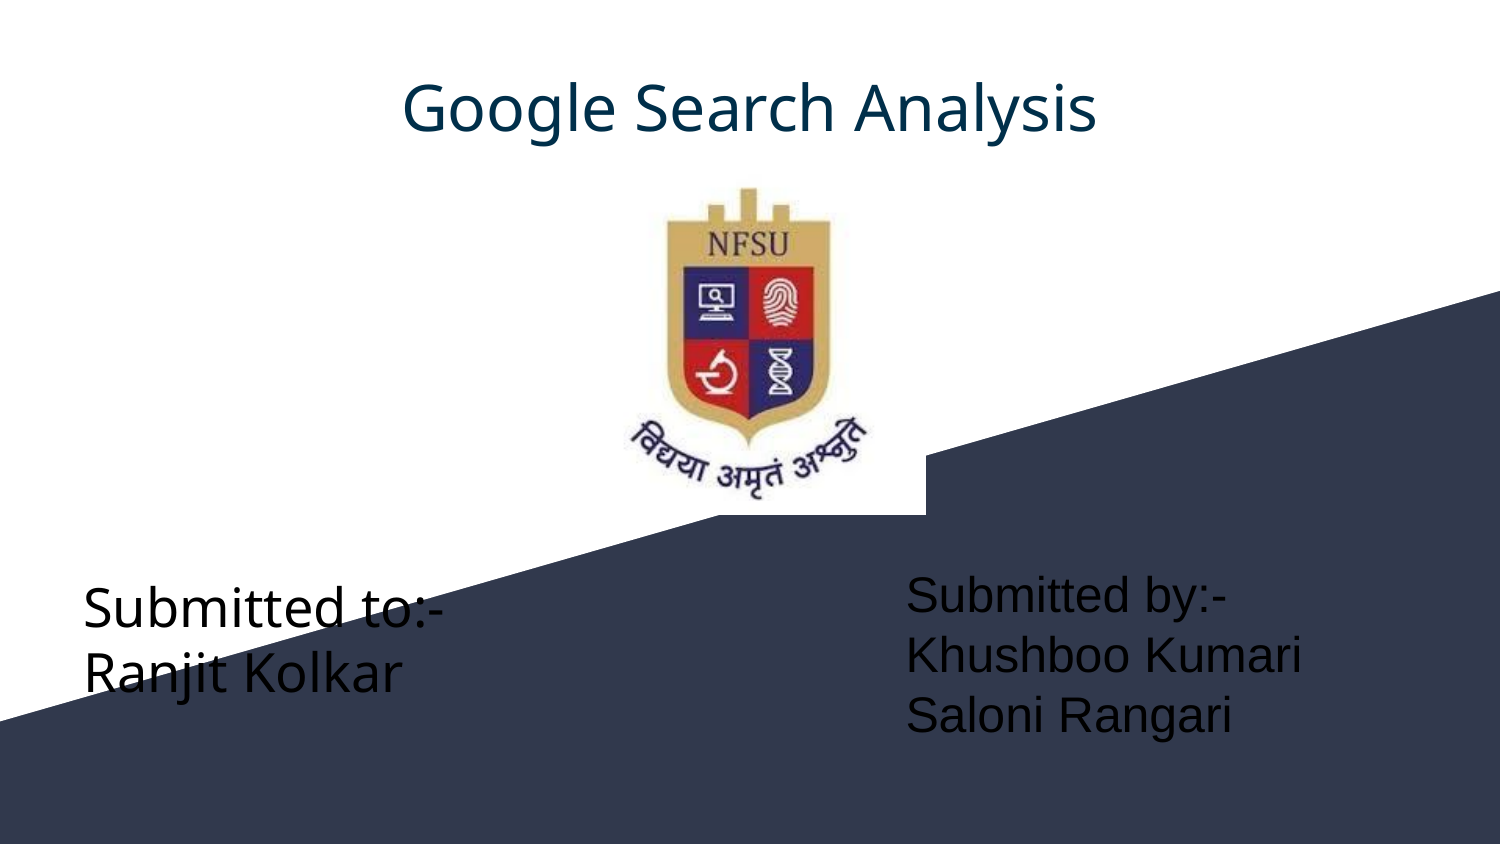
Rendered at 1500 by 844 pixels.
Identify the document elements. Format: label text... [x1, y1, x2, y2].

title Google Search Analysis [51, 51, 1449, 144]
picture [573, 162, 926, 515]
text_box Submitted by:- Khushboo Kumari Saloni Rangari [890, 547, 1426, 787]
subtitle Submitted to:- Ranjit Kolkar [68, 558, 563, 765]
